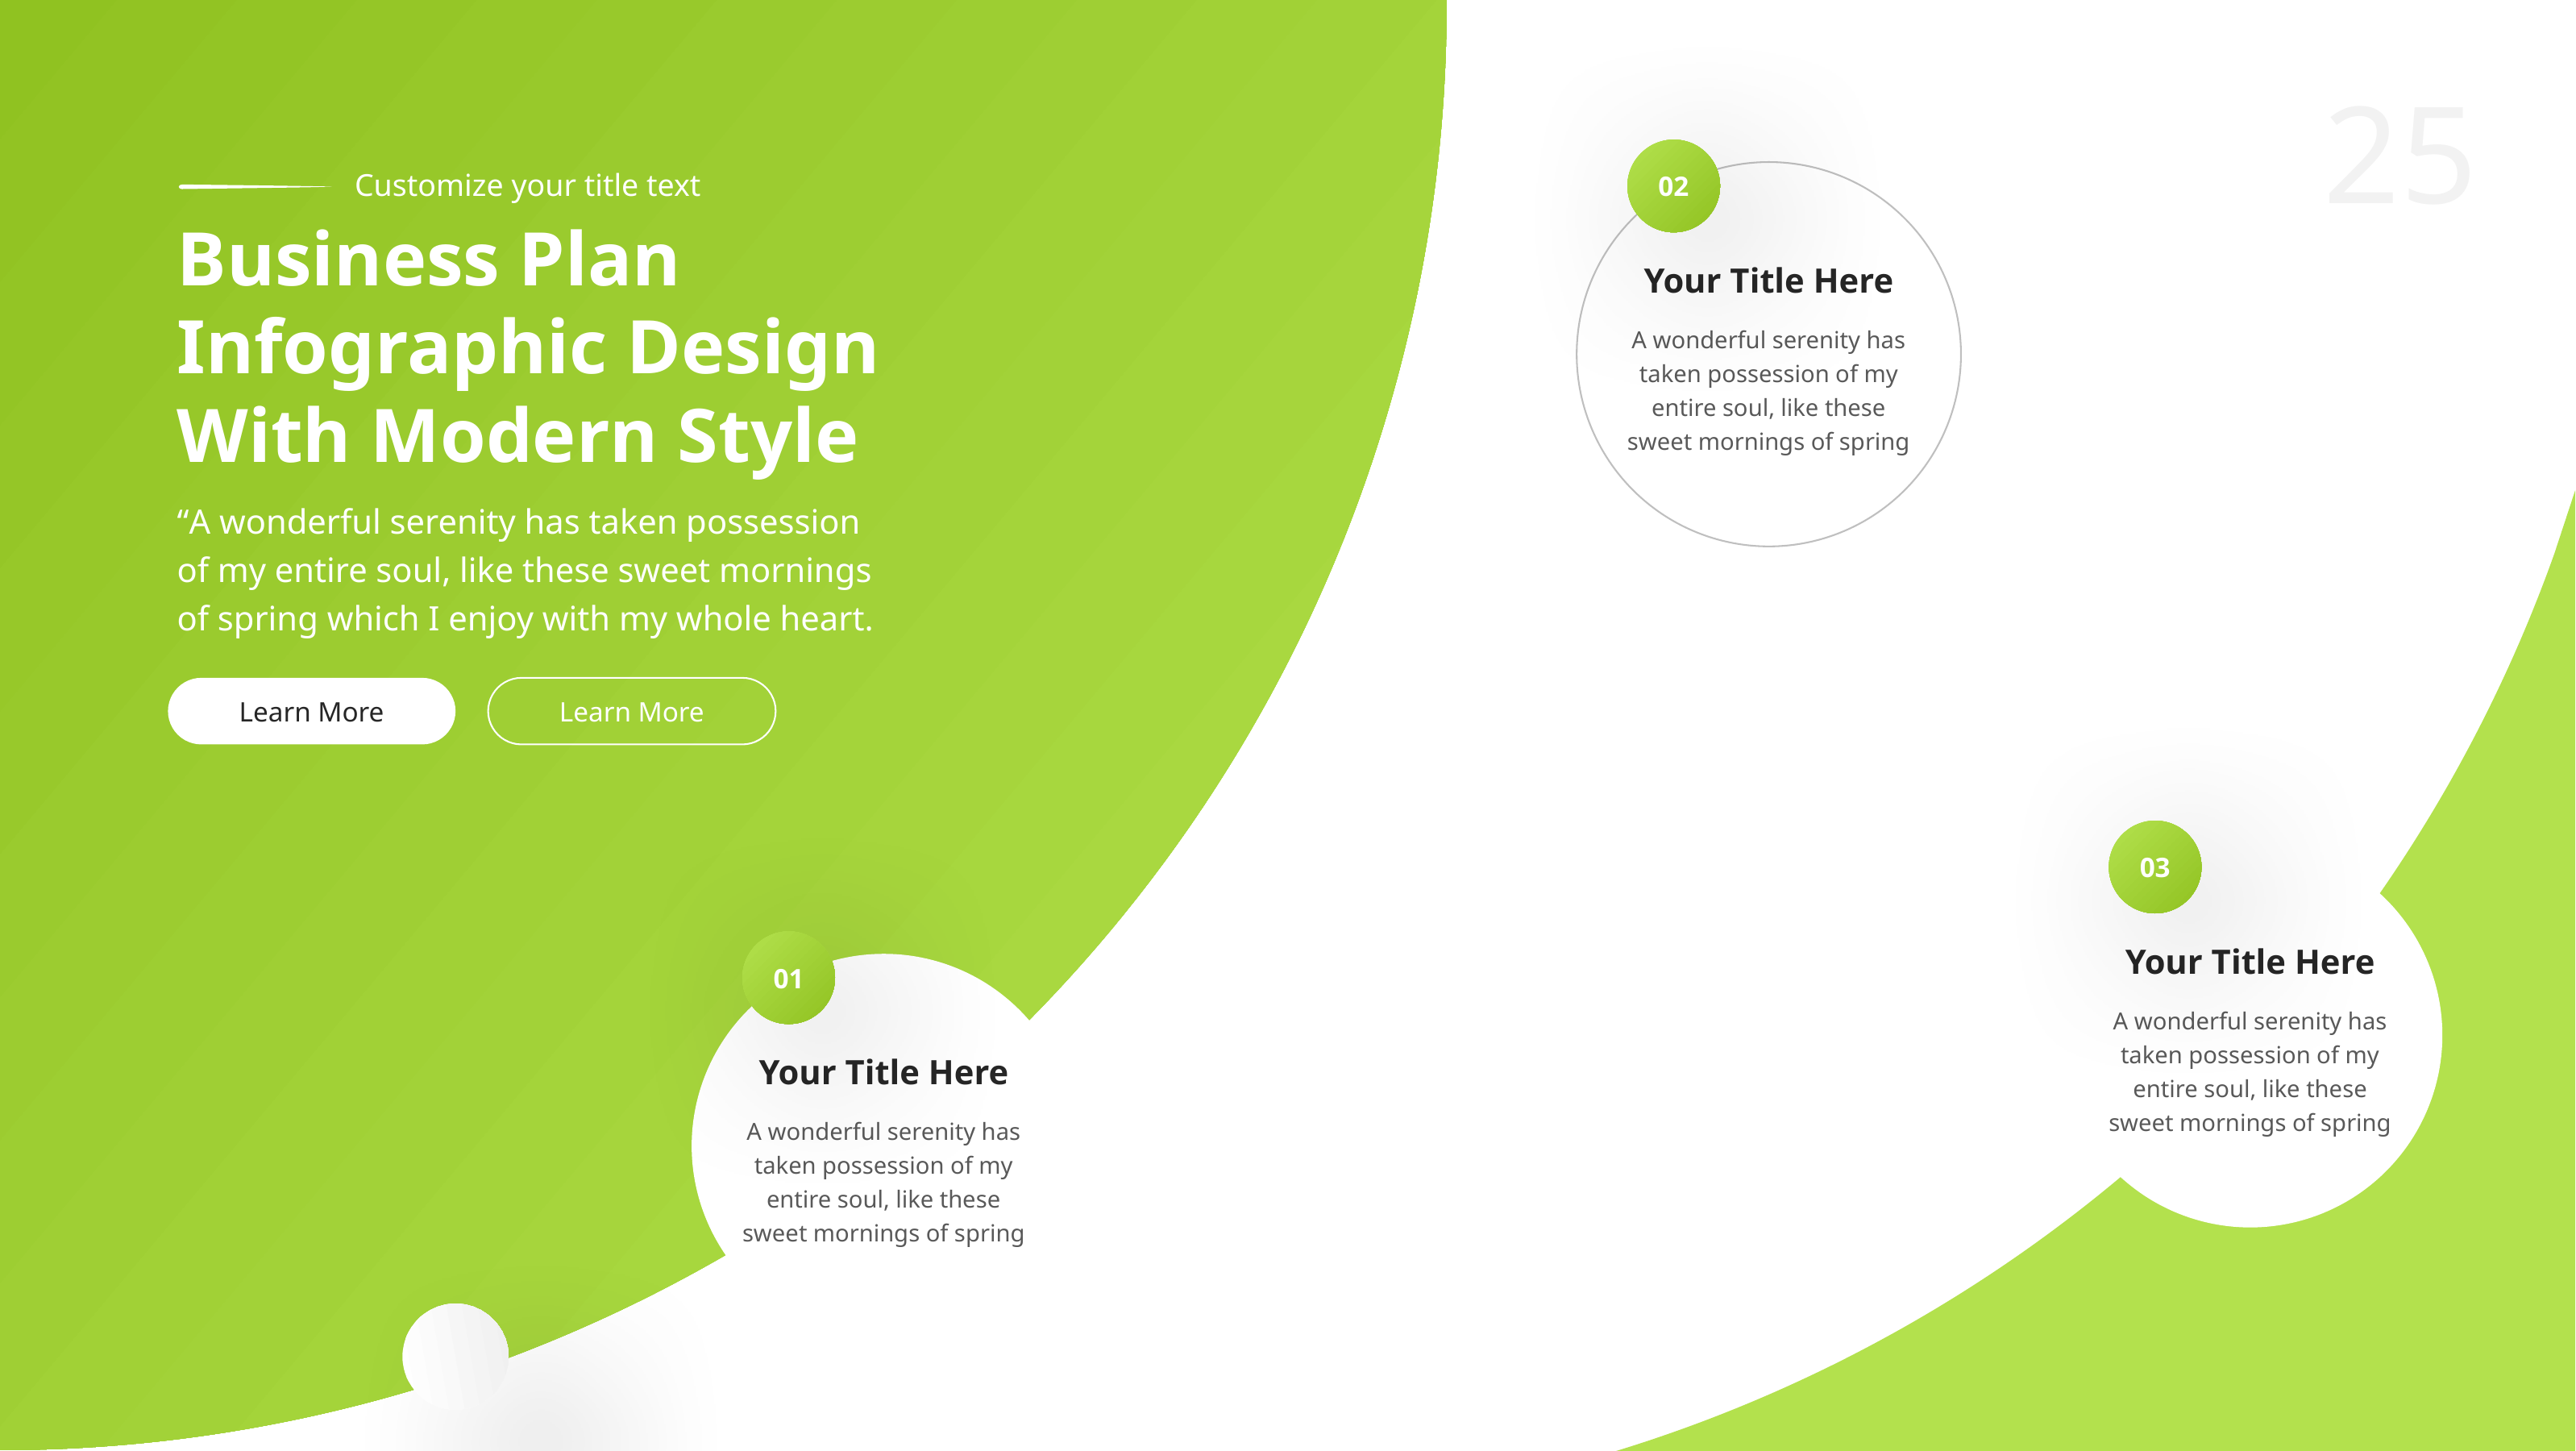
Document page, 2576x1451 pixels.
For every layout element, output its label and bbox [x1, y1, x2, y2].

text_box [164, 160, 1076, 484]
text_box [1576, 139, 1962, 378]
text_box [691, 930, 995, 1340]
text_box [402, 1303, 509, 1410]
picture [799, 378, 2397, 1303]
text_box [164, 486, 799, 644]
text_box [167, 676, 457, 746]
text_box [177, 183, 332, 191]
text_box [487, 676, 777, 746]
text_box [2397, 909, 2444, 1161]
